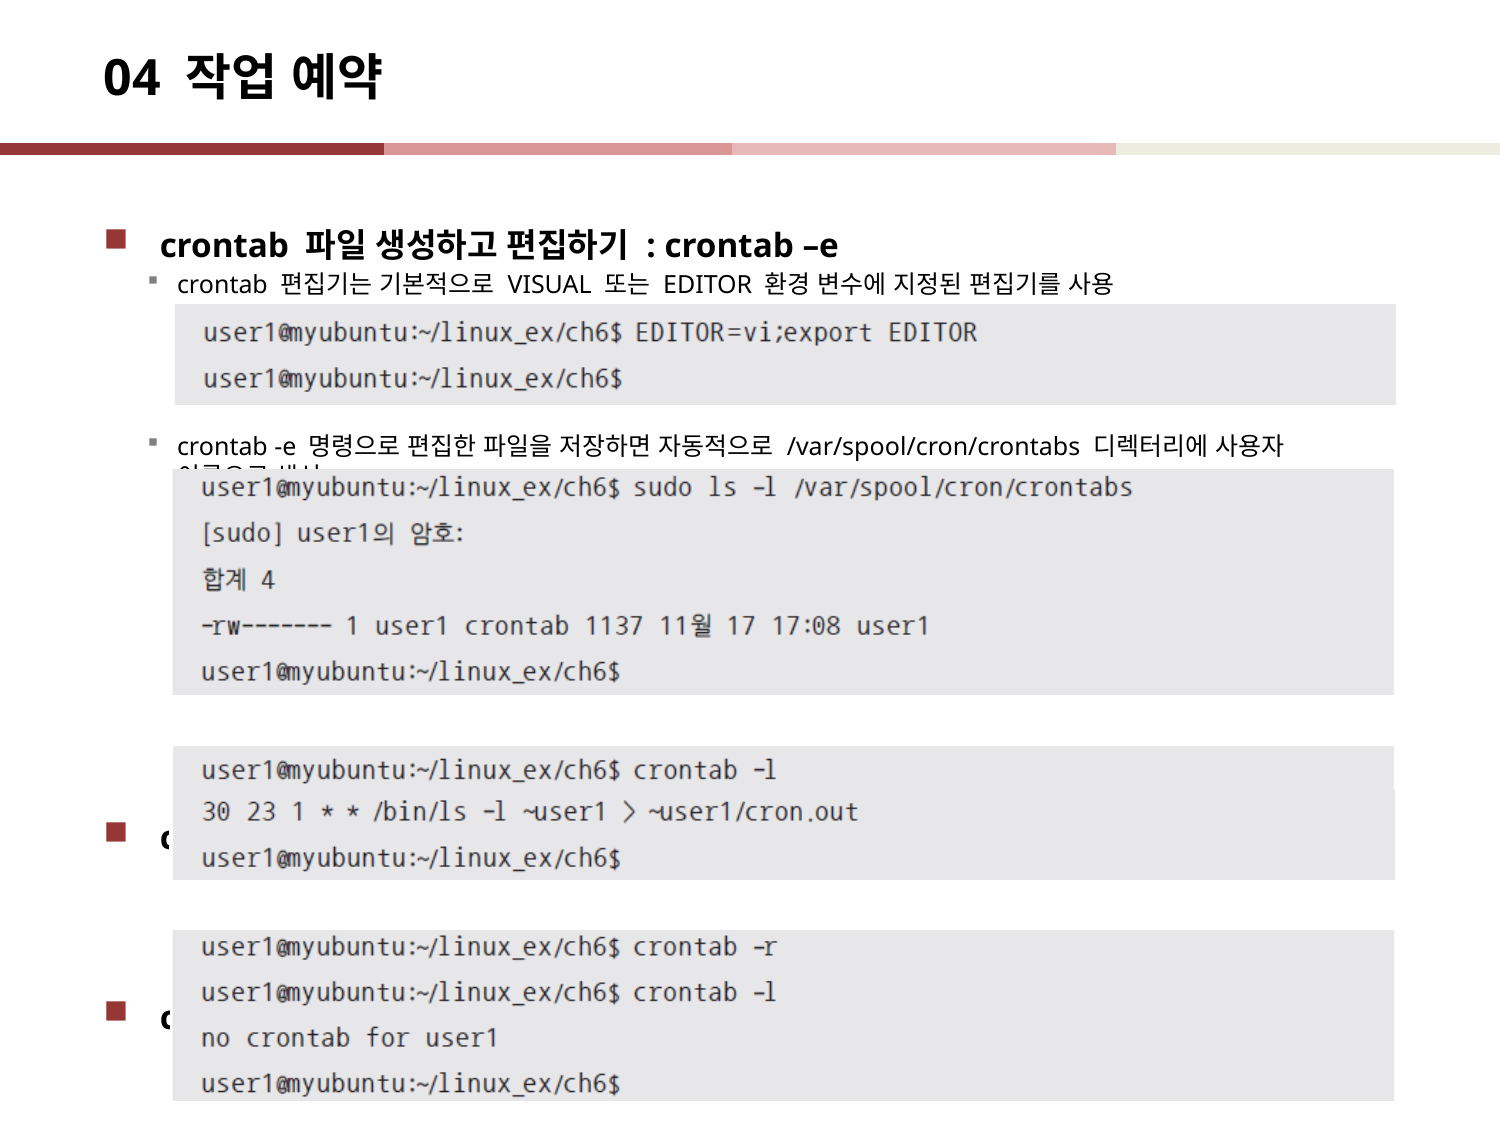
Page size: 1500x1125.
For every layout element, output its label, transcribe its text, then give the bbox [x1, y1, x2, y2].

picture [170, 469, 1397, 695]
picture [168, 304, 1400, 405]
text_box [169, 746, 1398, 880]
title 04 작업 예약 [88, 30, 1330, 121]
list crontab 파일 생성하고 편집하기 : crontab –e crontab 편집기는 기본적으로 VISUAL 또는 EDITOR 환경 변수에 지정된 편집기를 사용 crontab -e 명령으로 편집한 파일을 저장하면 자동적으로 /var/spool/cron/crontabs 디렉터리에 사용자 이름으로 생성 crontab 파일 내용 확인하기 : crontab –l crontab 파일 삭제하기 : crontab -r [88, 196, 1353, 1083]
picture [170, 930, 1400, 1101]
